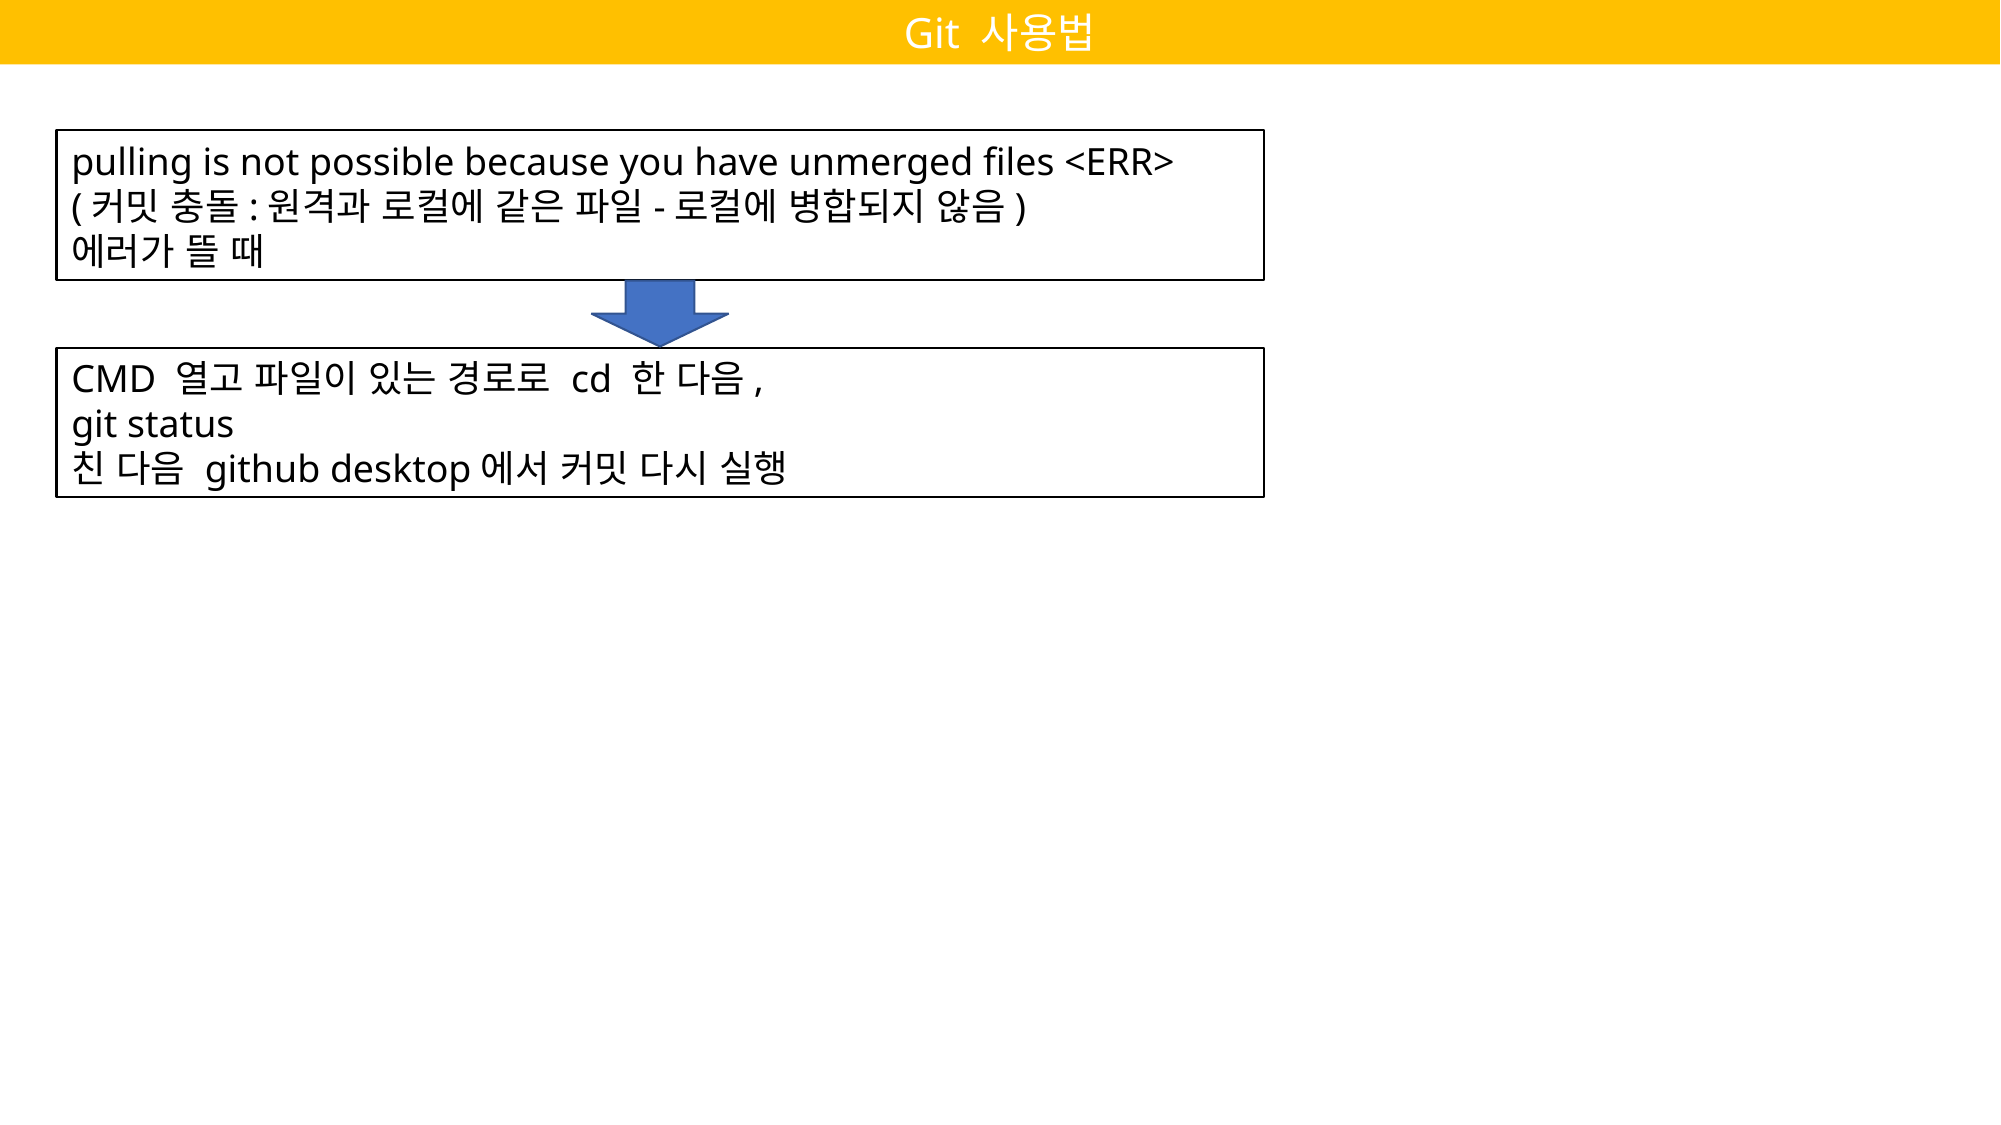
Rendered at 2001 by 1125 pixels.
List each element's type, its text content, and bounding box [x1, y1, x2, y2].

text_box pulling is not possible because you have unmerged files <ERR> (커밋 충돌:원격과 로컬에 같은 파일-로컬에 병합되지 않음) 에러가 뜰 때 [56, 130, 1264, 281]
text_box Git 사용법 [0, 0, 2000, 65]
text_box [590, 279, 730, 348]
text_box CMD 열고 파일이 있는 경로로 cd 한 다음, git status 친 다음 github desktop에서 커밋 다시 실행 [56, 347, 1264, 498]
